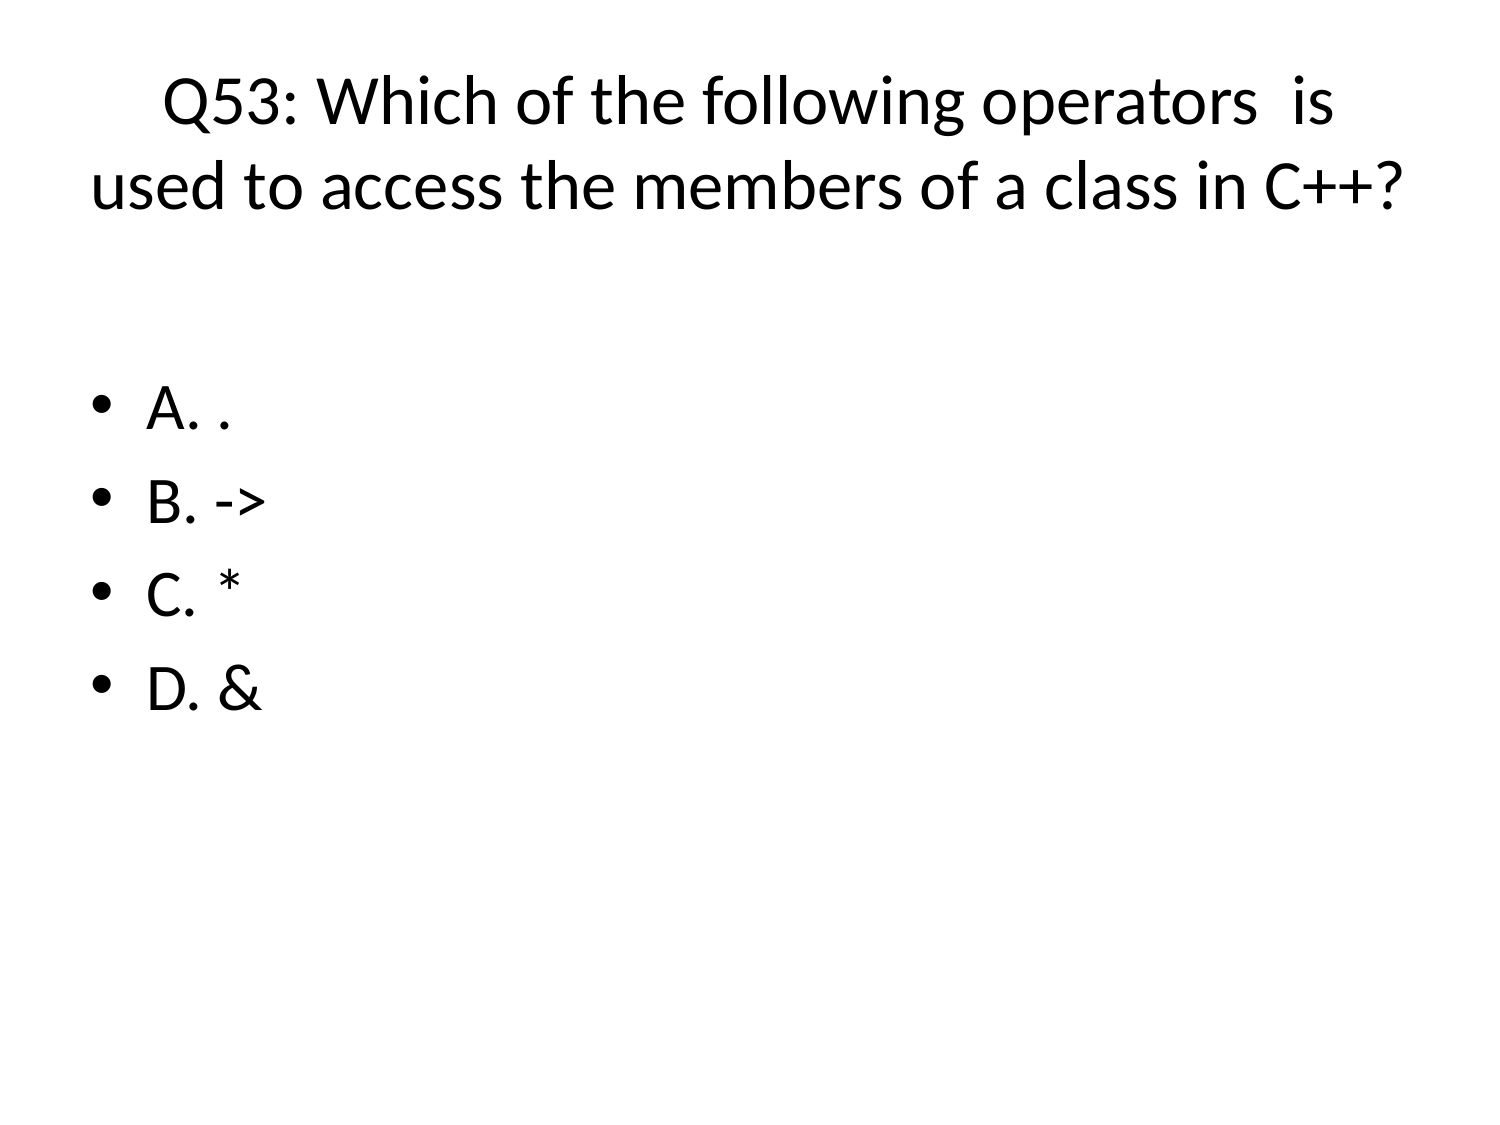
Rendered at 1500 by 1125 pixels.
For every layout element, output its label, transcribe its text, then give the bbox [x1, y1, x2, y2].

list A. . (Answer) B. -> C. * D. & [75, 262, 1425, 1005]
title Q53: Which of the following operators is used to access the members of a class in C++? [75, 45, 1425, 233]
